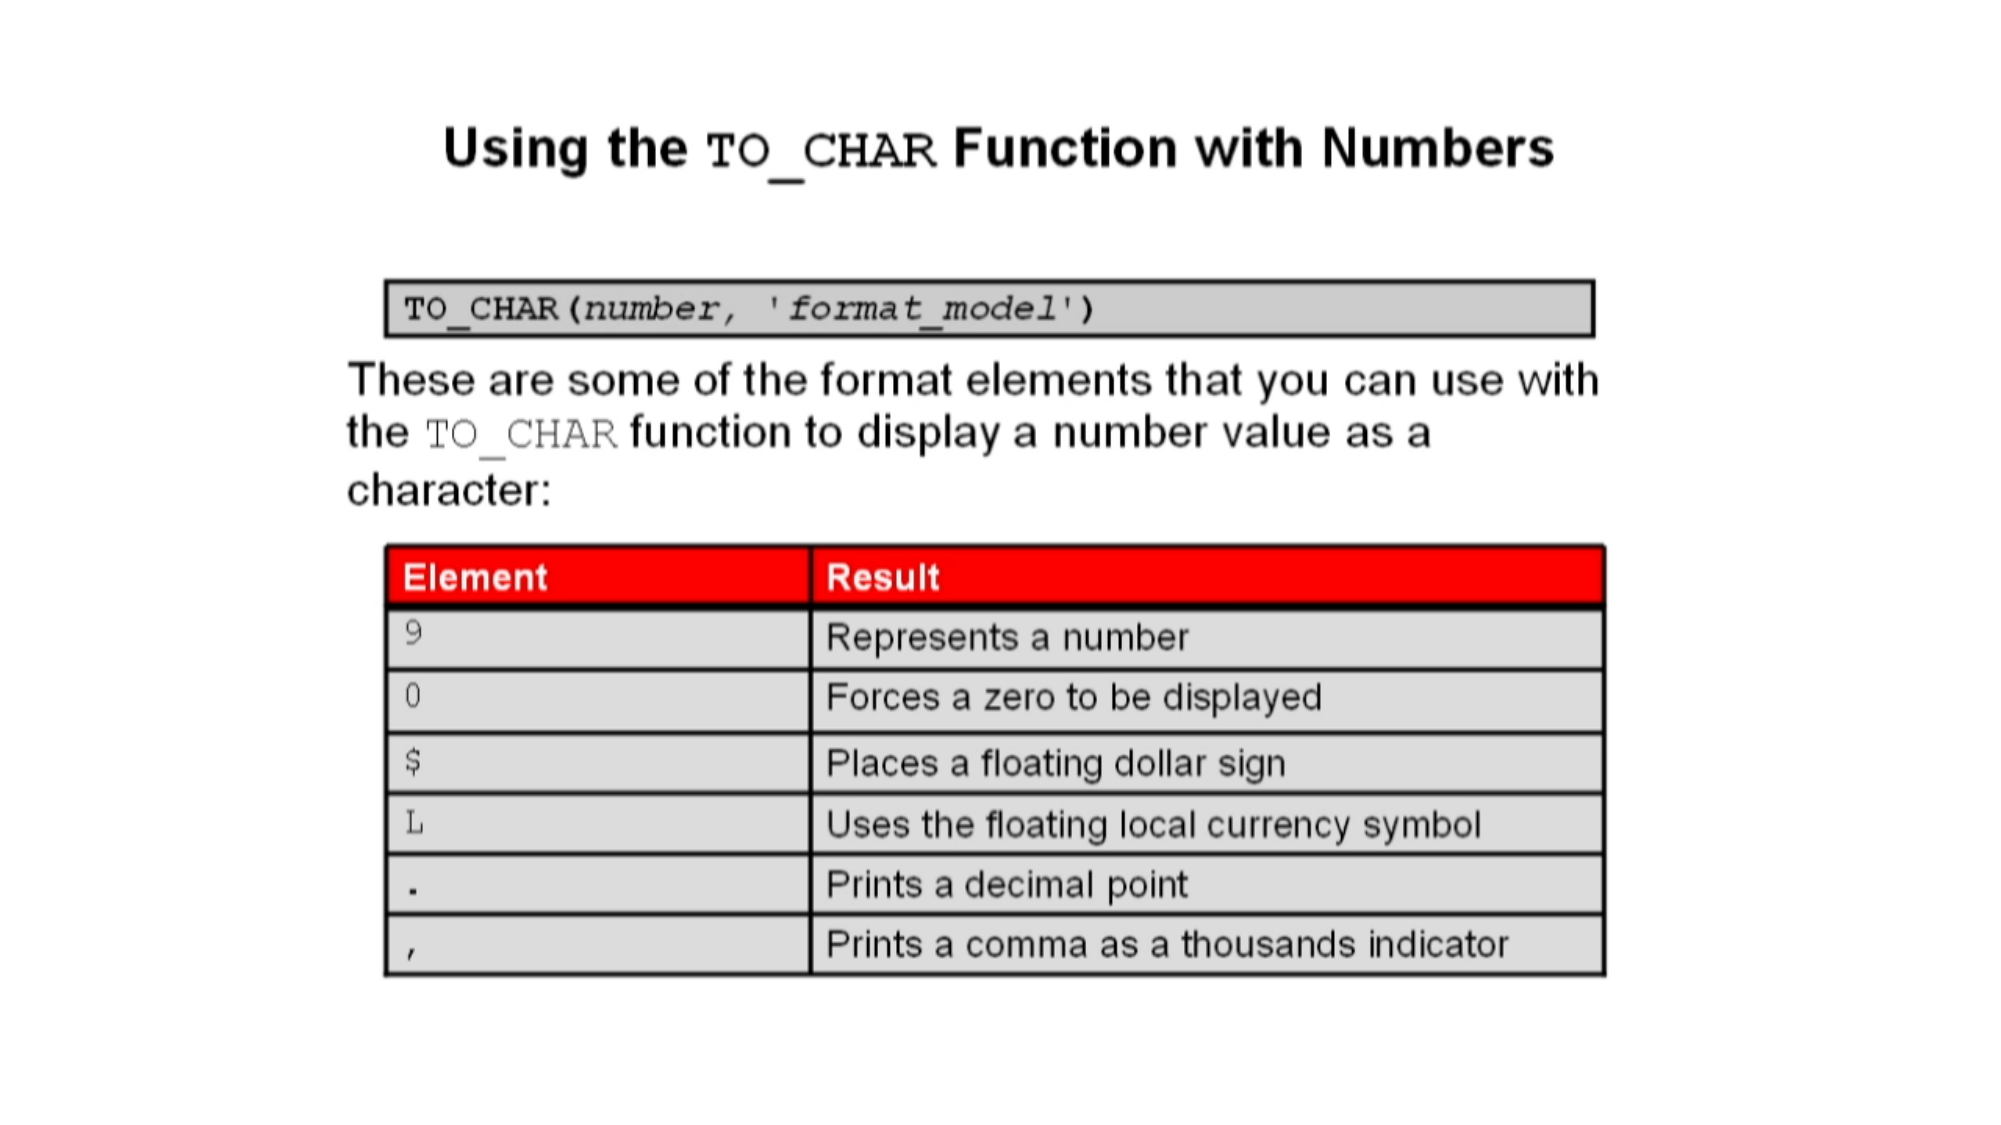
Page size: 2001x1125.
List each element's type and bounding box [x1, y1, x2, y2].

picture [293, 52, 1707, 1073]
